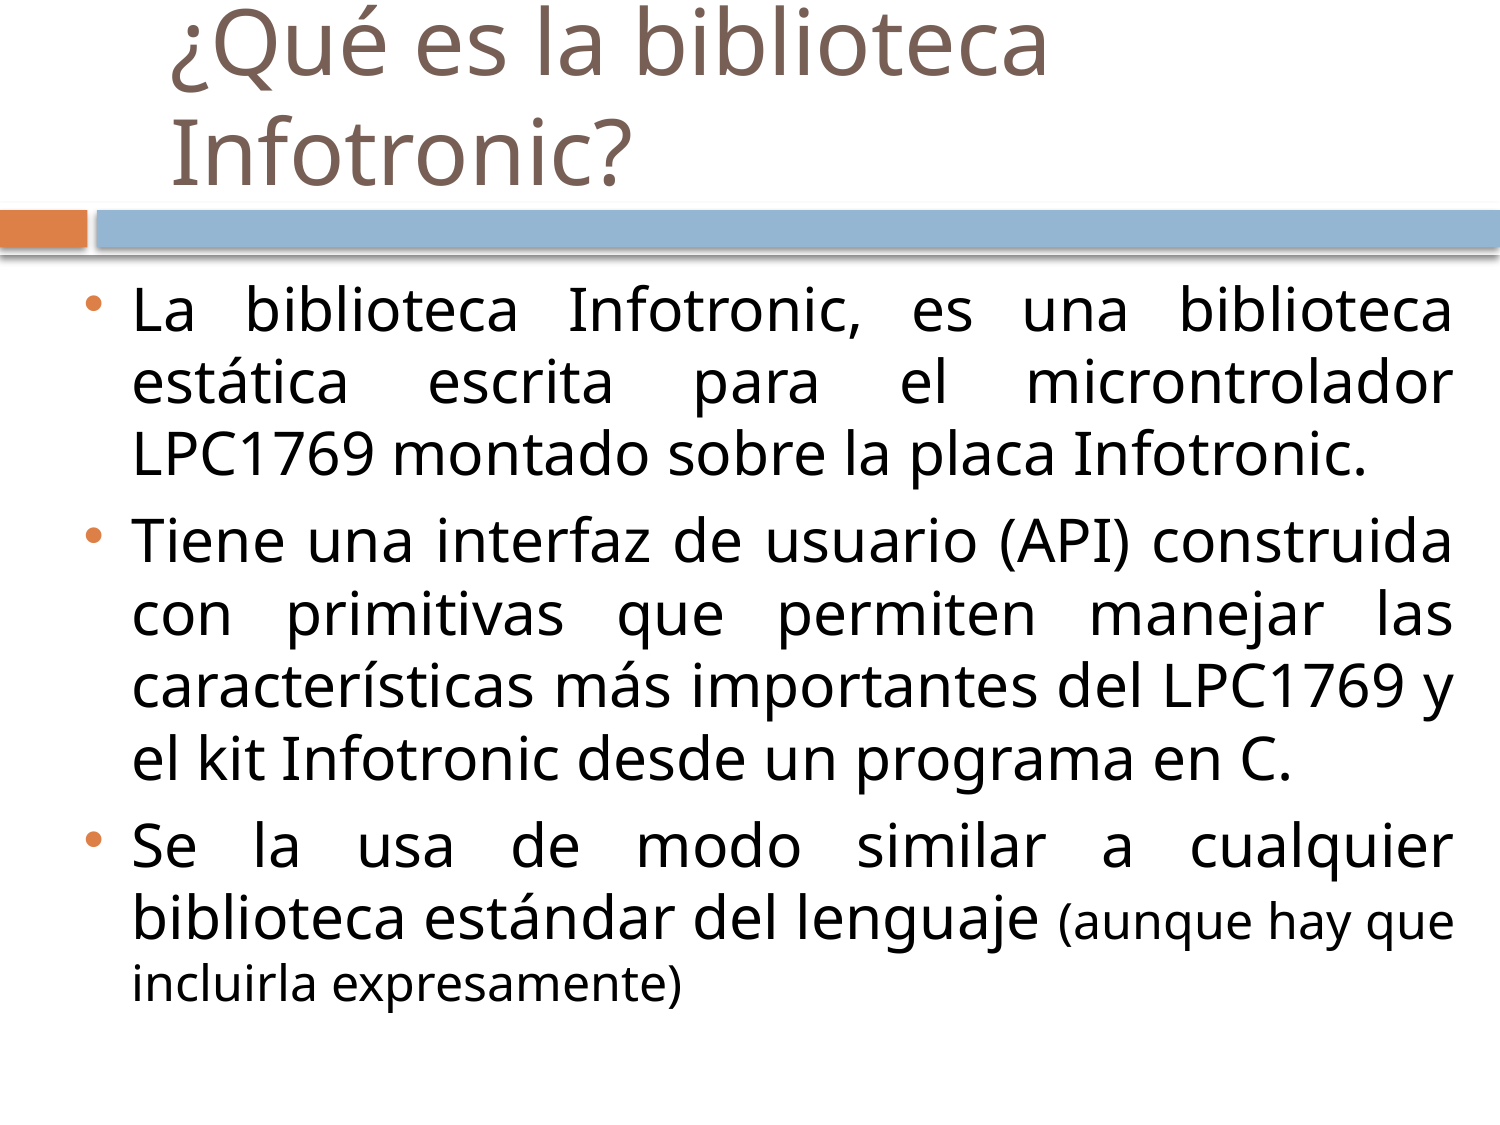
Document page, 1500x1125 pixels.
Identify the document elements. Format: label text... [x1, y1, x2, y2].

list La biblioteca Infotronic, es una biblioteca estática escrita para el microntrolador LPC1769 montado sobre la placa Infotronic. Tiene una interfaz de usuario (API) construida con primitivas que permiten manejar las características más importantes del LPC1769 y el kit Infotronic desde un programa en C. Se la usa de modo similar a cualquier biblioteca estándar del lenguaje (aunque hay que incluirla expresamente) [53, 263, 1471, 1067]
title ¿Qué es la biblioteca Infotronic? [155, 30, 1500, 159]
